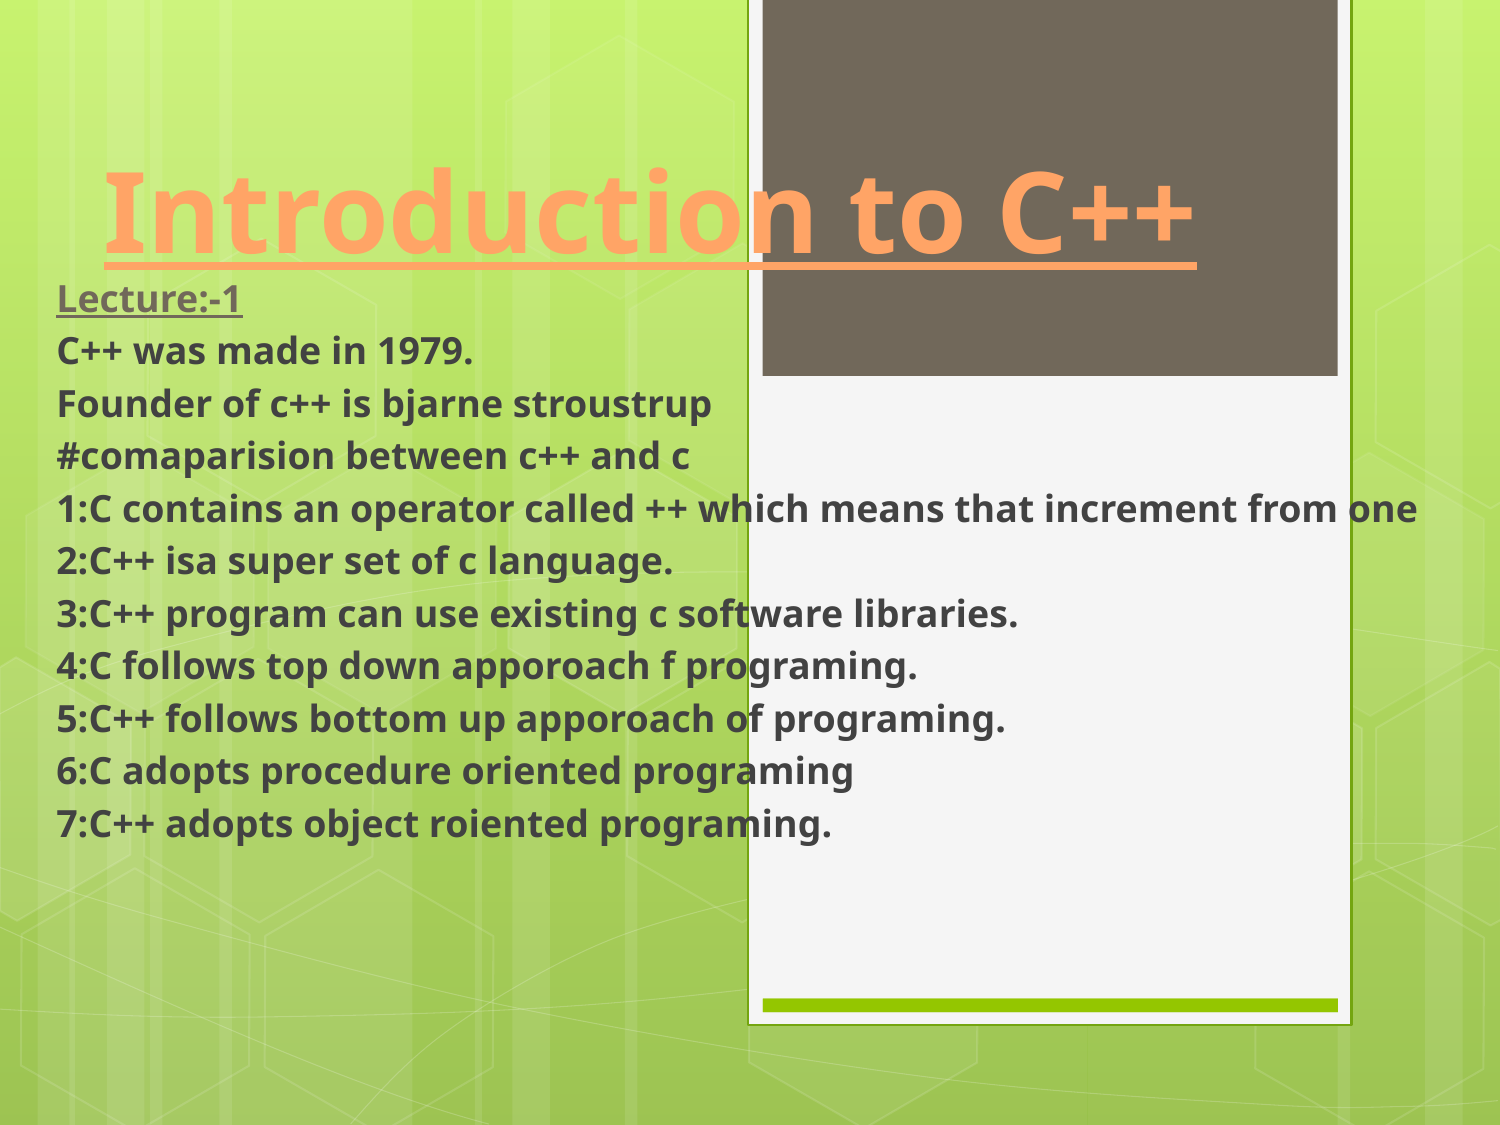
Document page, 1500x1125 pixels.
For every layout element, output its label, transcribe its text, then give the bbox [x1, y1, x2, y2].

subtitle Lecture:-1 C++ was made in 1979. Founder of c++ is bjarne stroustrup #comaparision between c++ and c 1:C contains an operator called ++ which means that increment from one 2:C++ isa super set of c language. 3:C++ program can use existing c software libraries. 4:C follows top down apporoach f programing. 5:C++ follows bottom up apporoach of programing. 6:C adopts procedure oriented programing 7:C++ adopts object roiented programing. [41, 267, 1483, 1047]
title Introduction to C++ [88, 42, 1364, 267]
